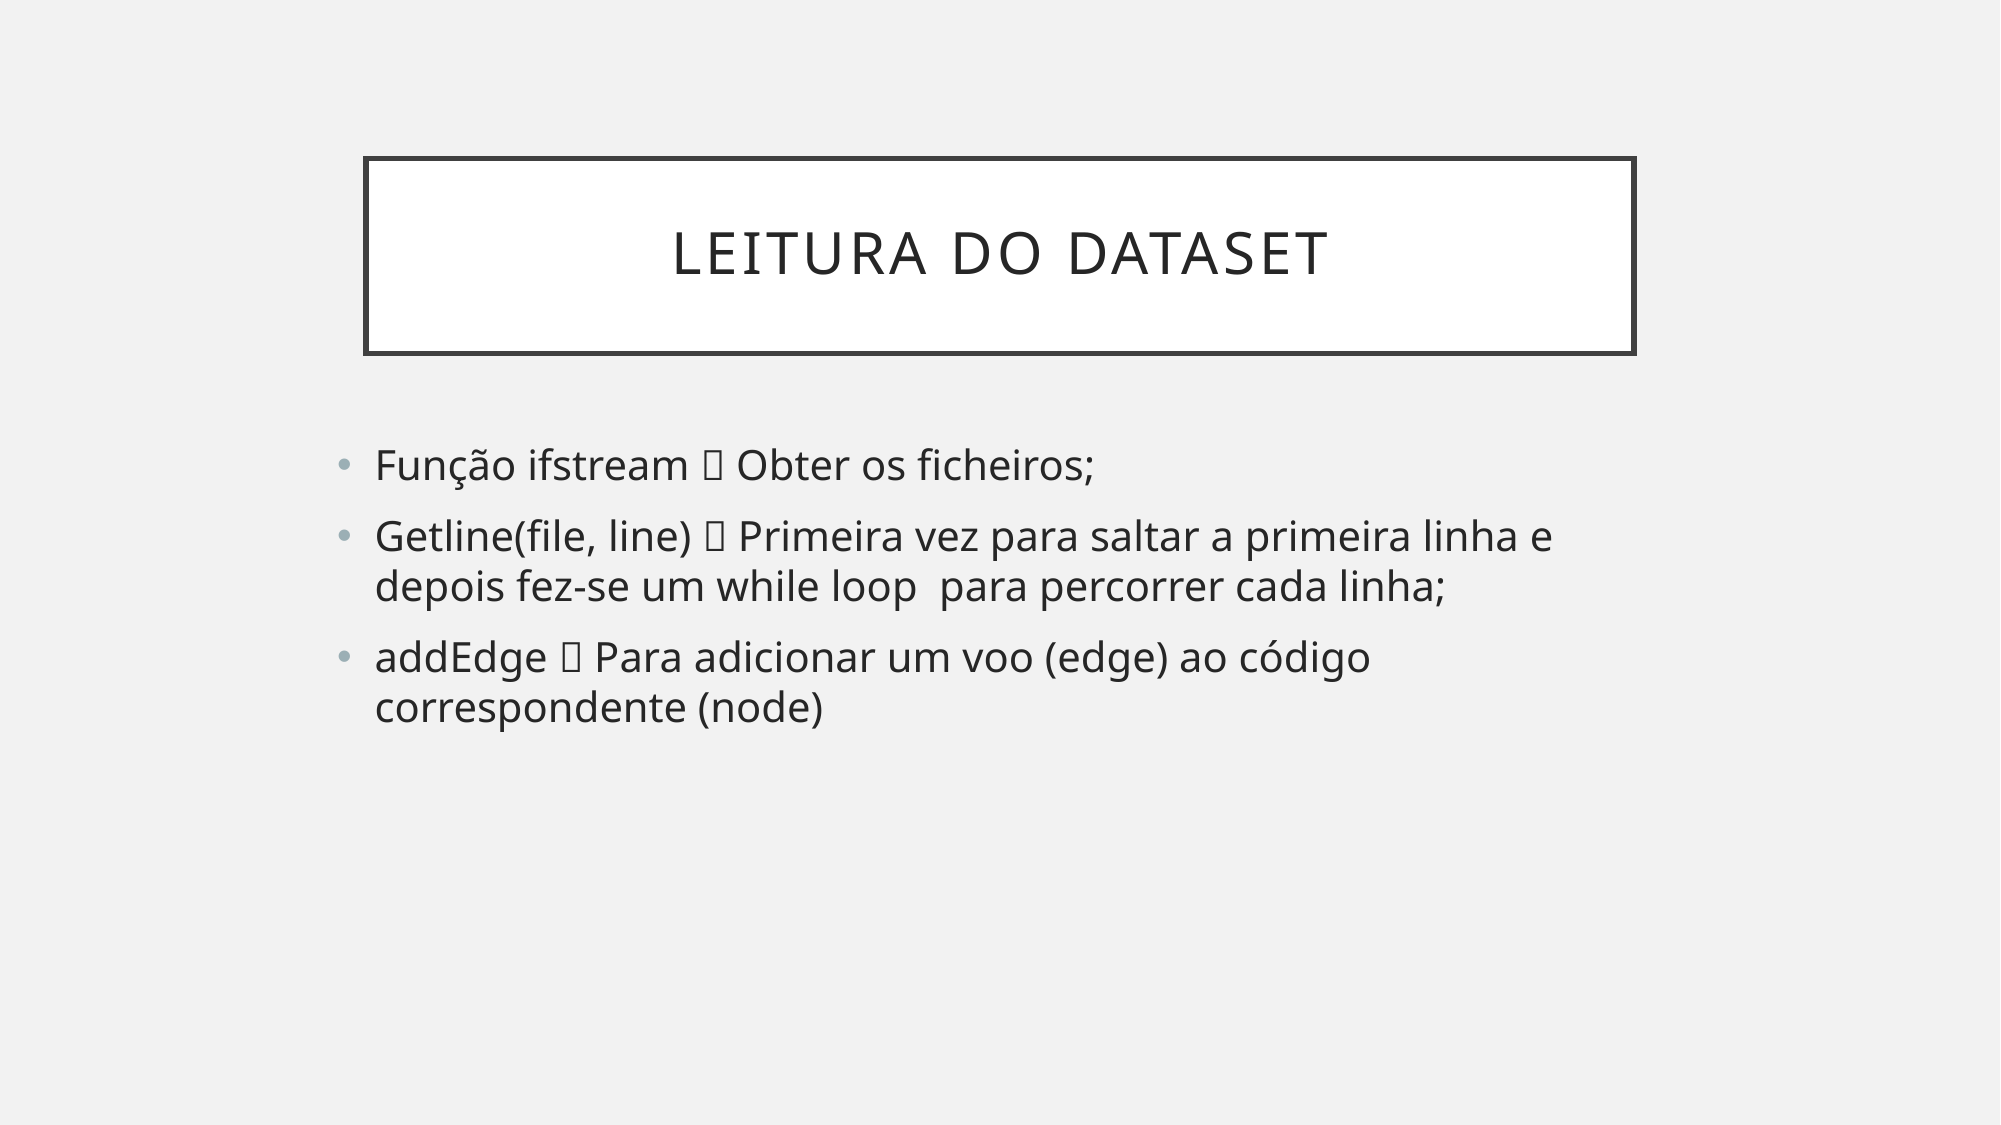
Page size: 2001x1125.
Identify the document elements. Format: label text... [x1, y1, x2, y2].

title Leitura do Dataset [363, 156, 1637, 356]
list Função ifstream  Obter os ficheiros; Getline(file, line)  Primeira vez para saltar a primeira linha e depois fez-se um while loop para percorrer cada linha; addEdge  Para adicionar um voo (edge) ao código correspondente (node) [322, 431, 1704, 990]
